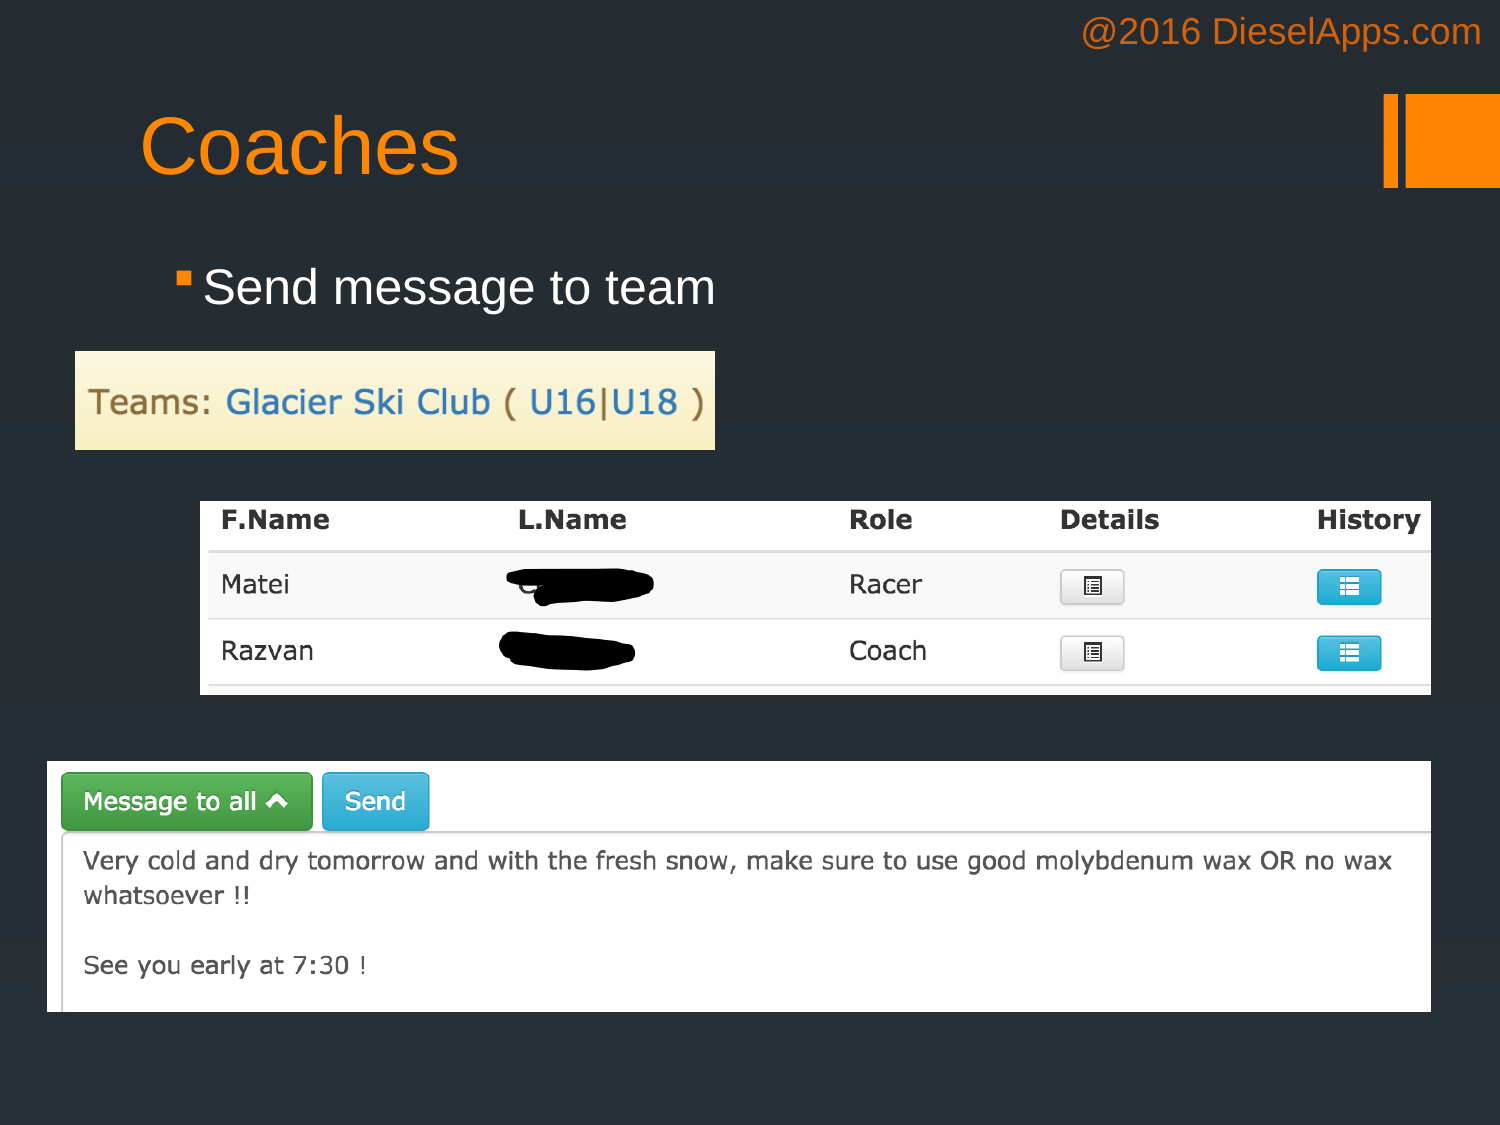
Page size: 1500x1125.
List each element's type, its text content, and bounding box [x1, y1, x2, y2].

picture [46, 761, 1432, 1013]
list Send message to team [150, 246, 1350, 761]
picture [74, 351, 716, 451]
text_box Coaches [124, 84, 1325, 199]
picture [199, 501, 1432, 695]
